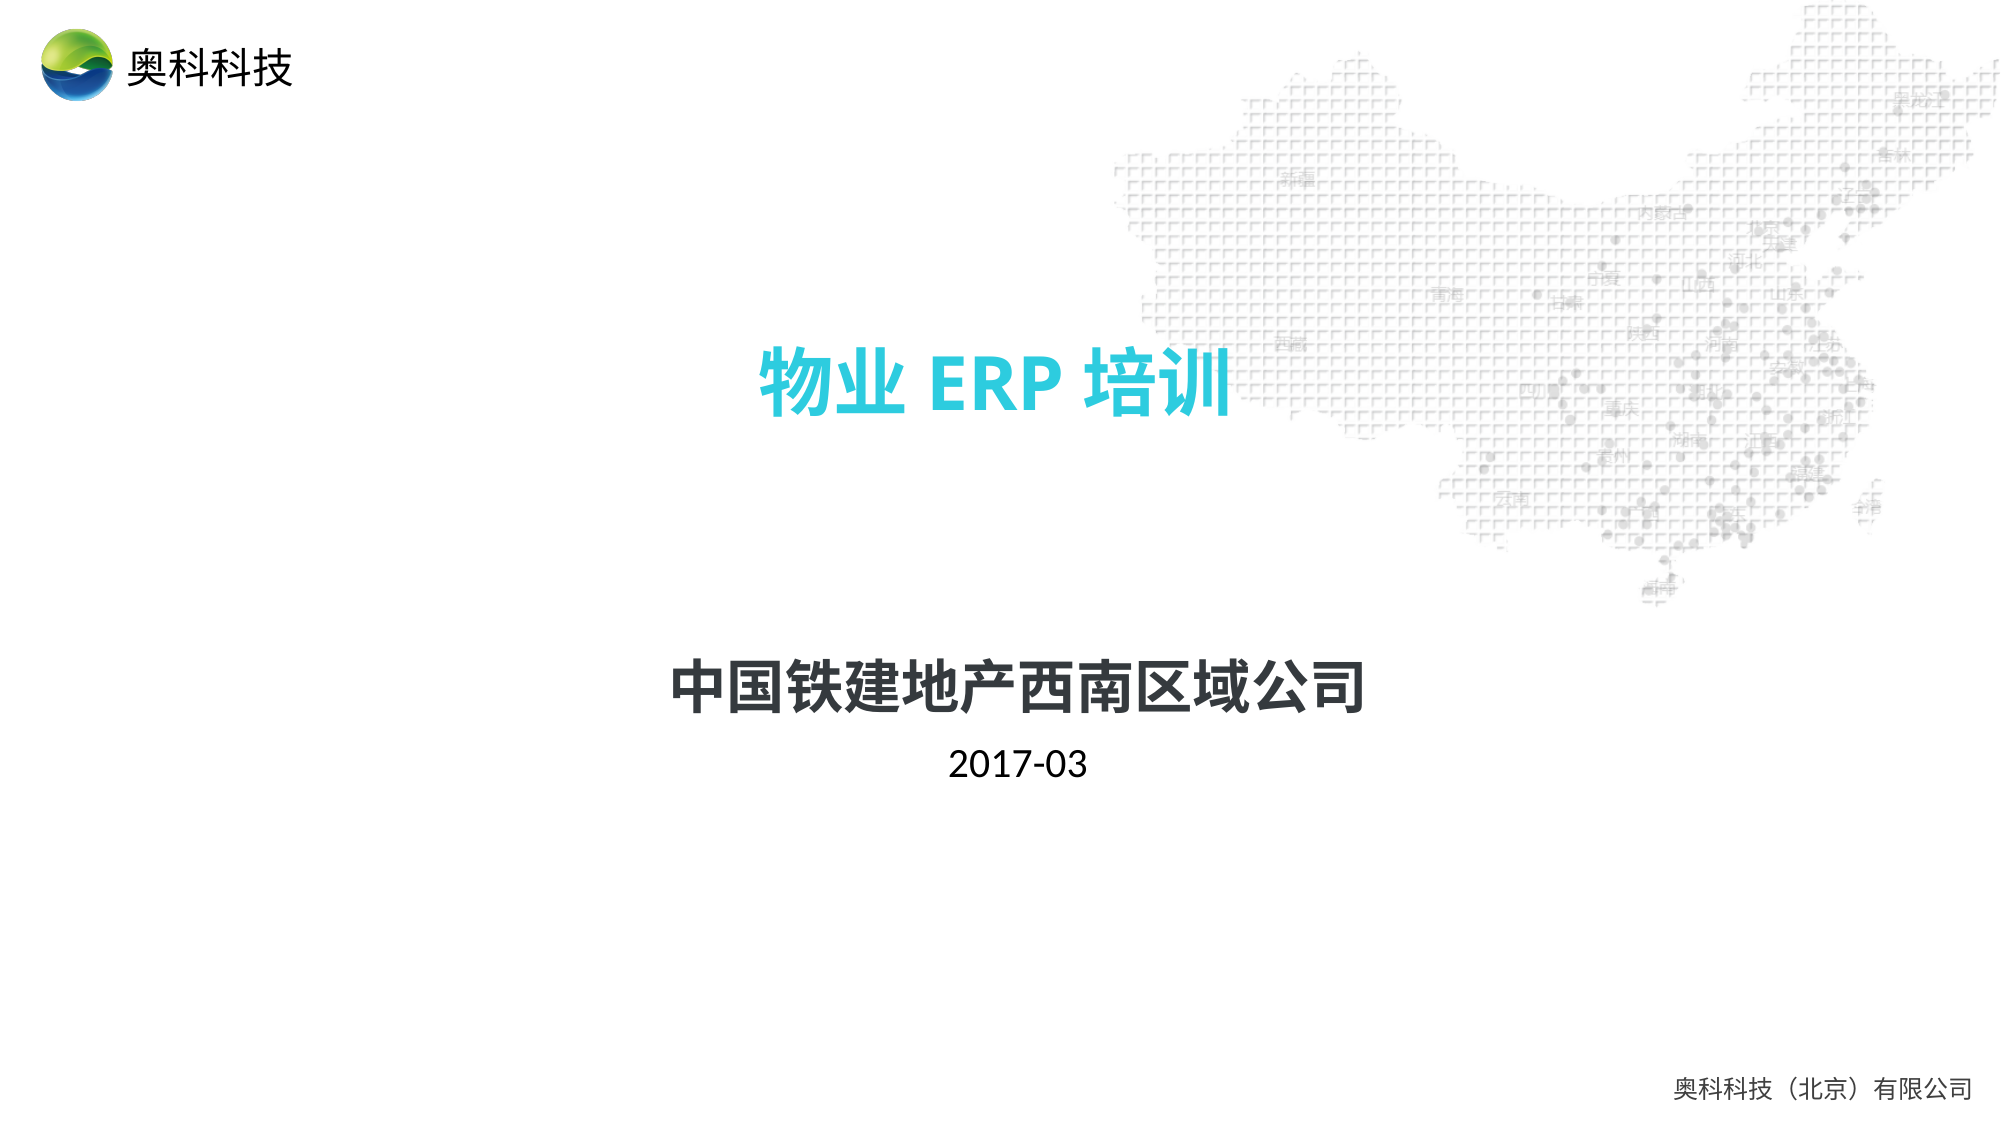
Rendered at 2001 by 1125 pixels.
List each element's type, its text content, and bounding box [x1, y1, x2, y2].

text_box 中国铁建地产西南区域公司 [190, 643, 1845, 728]
text_box 2017-03 [190, 728, 1845, 794]
picture [38, 26, 119, 105]
text_box 物业ERP培训 [190, 327, 1800, 433]
picture [817, 0, 2001, 673]
